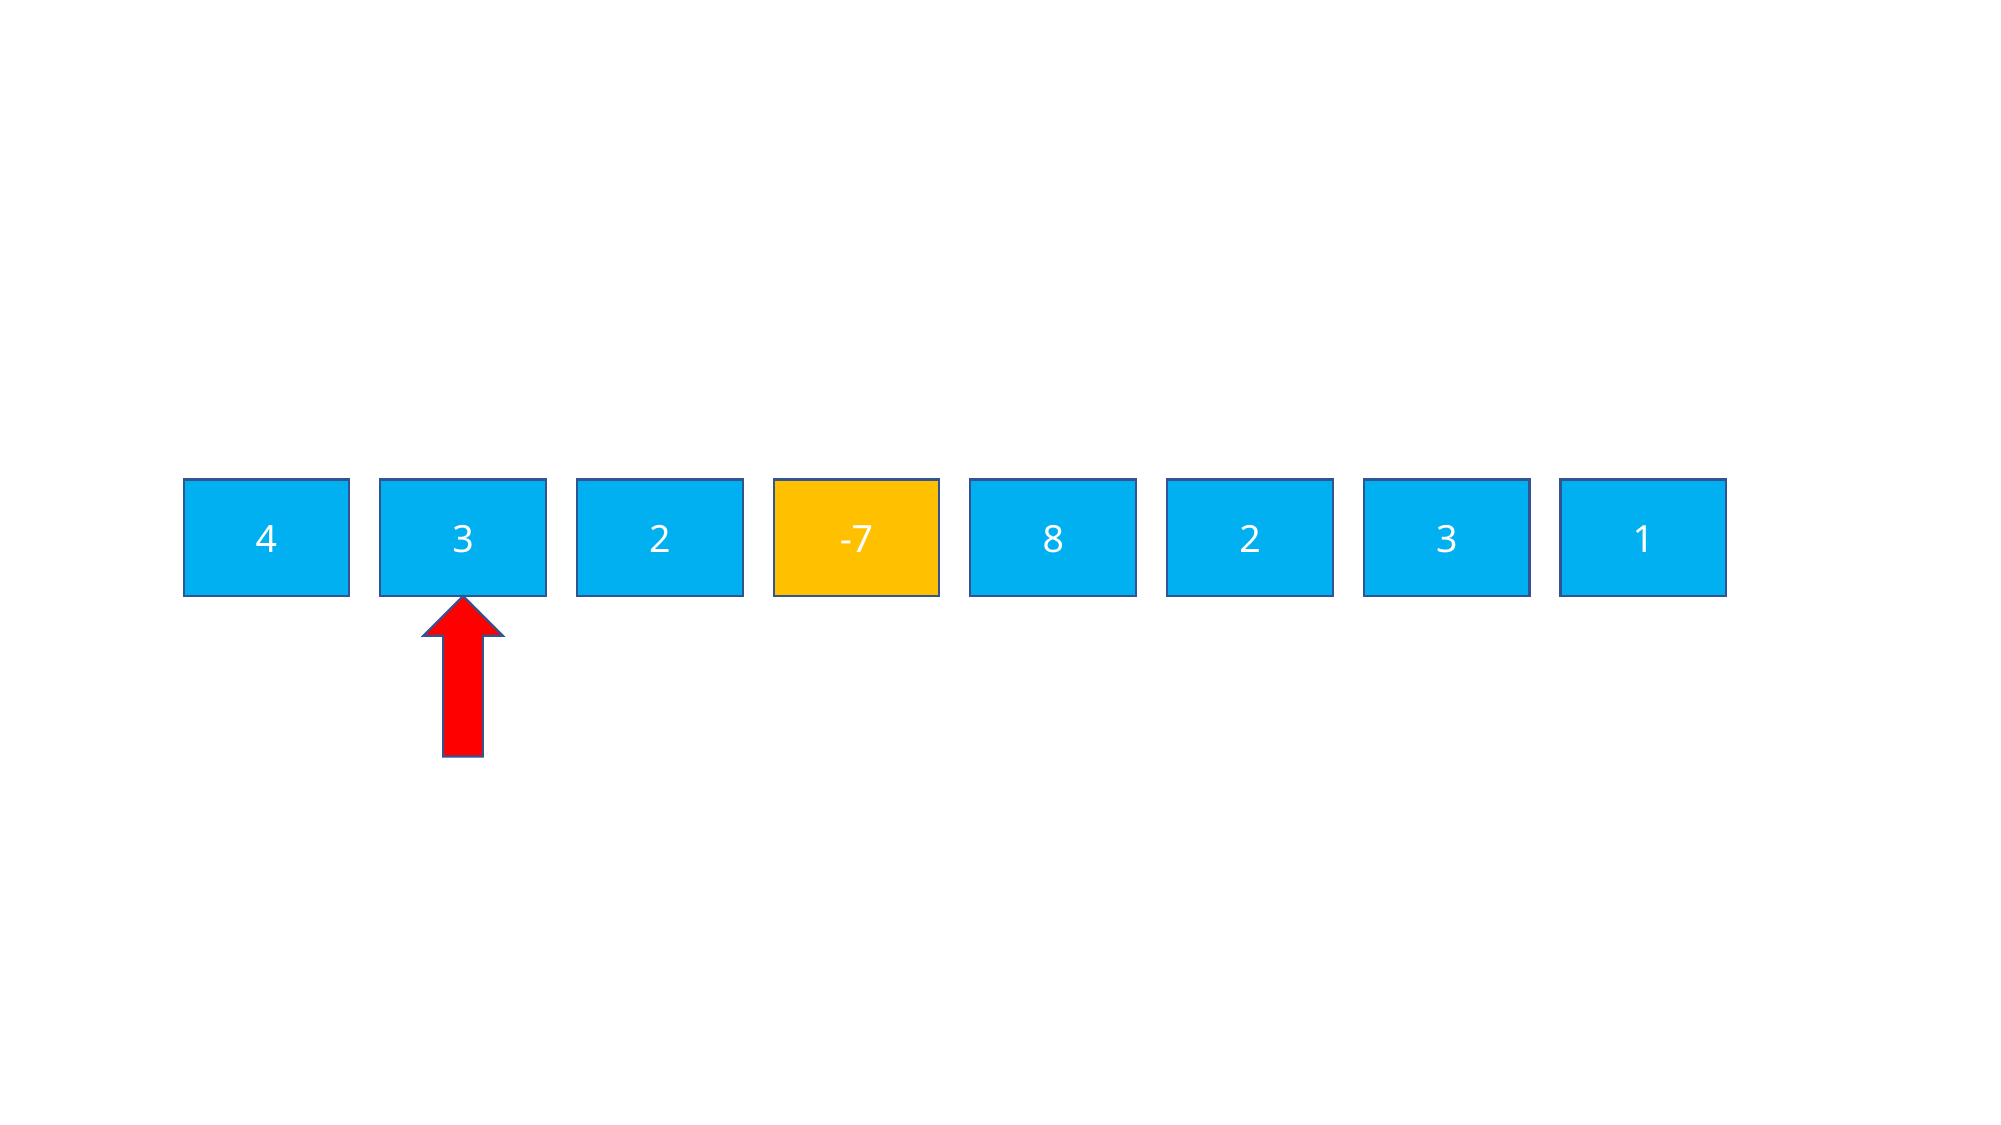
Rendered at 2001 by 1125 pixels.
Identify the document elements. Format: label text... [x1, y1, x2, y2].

text_box 8 [969, 478, 1137, 597]
text_box 3 [1363, 478, 1531, 597]
text_box 2 [576, 478, 744, 597]
text_box 1 [1559, 478, 1727, 597]
text_box -7 [773, 478, 940, 597]
text_box [420, 594, 506, 758]
text_box 4 [183, 478, 350, 597]
text_box 3 [379, 478, 547, 597]
text_box 2 [1166, 478, 1334, 597]
